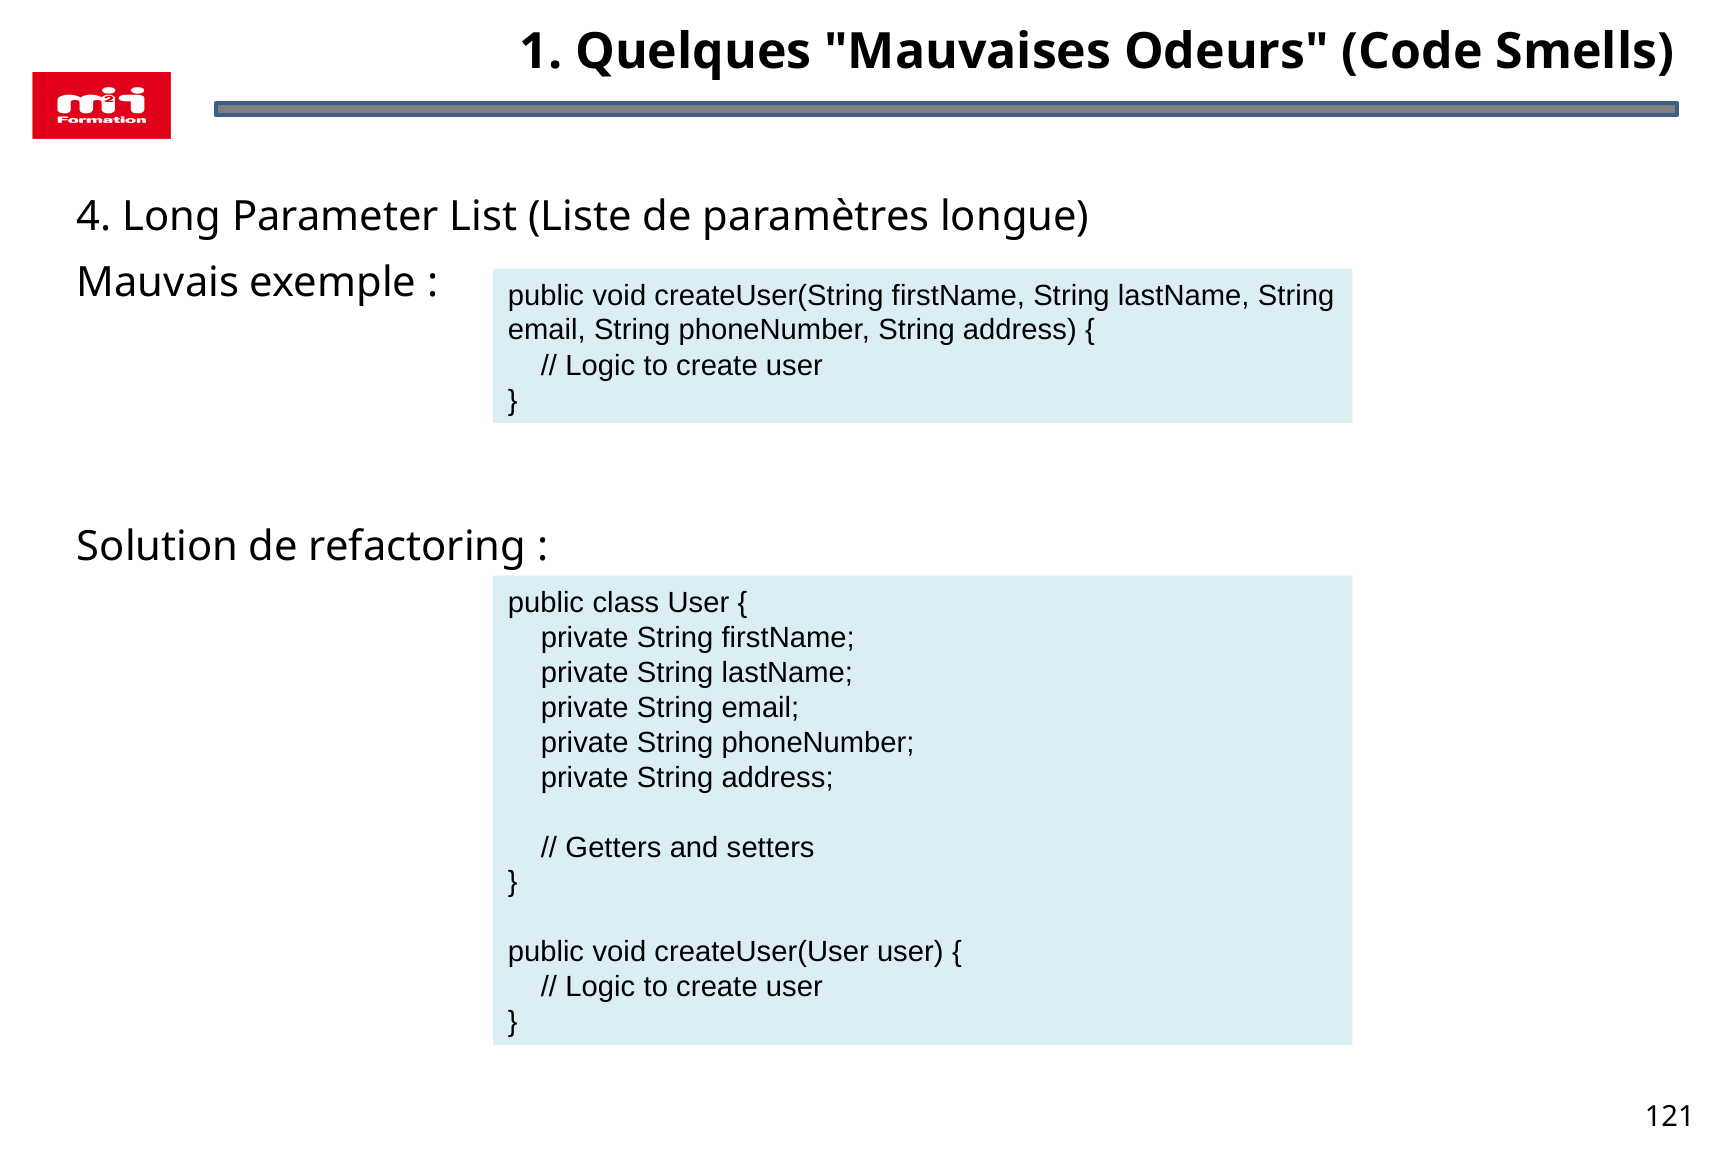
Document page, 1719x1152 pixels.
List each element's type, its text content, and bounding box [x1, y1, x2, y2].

text_box public class User { private String firstName; private String lastName; private String email; private String phoneNumber; private String address; // Getters and setters } public void createUser(User user) { // Logic to create user } [493, 575, 1353, 1045]
text_box 1. Quelques "Mauvaises Odeurs" (Code Smells) [292, 19, 1675, 80]
text_box public void createUser(String firstName, String lastName, String email, String phoneNumber, String address) { // Logic to create user } [493, 268, 1353, 424]
slide_number 121 [1620, 1090, 1719, 1152]
text_box 4. Long Parameter List (Liste de paramètres longue) Mauvais exemple : Solution de refactoring : [32, 174, 1687, 576]
picture [32, 71, 171, 139]
